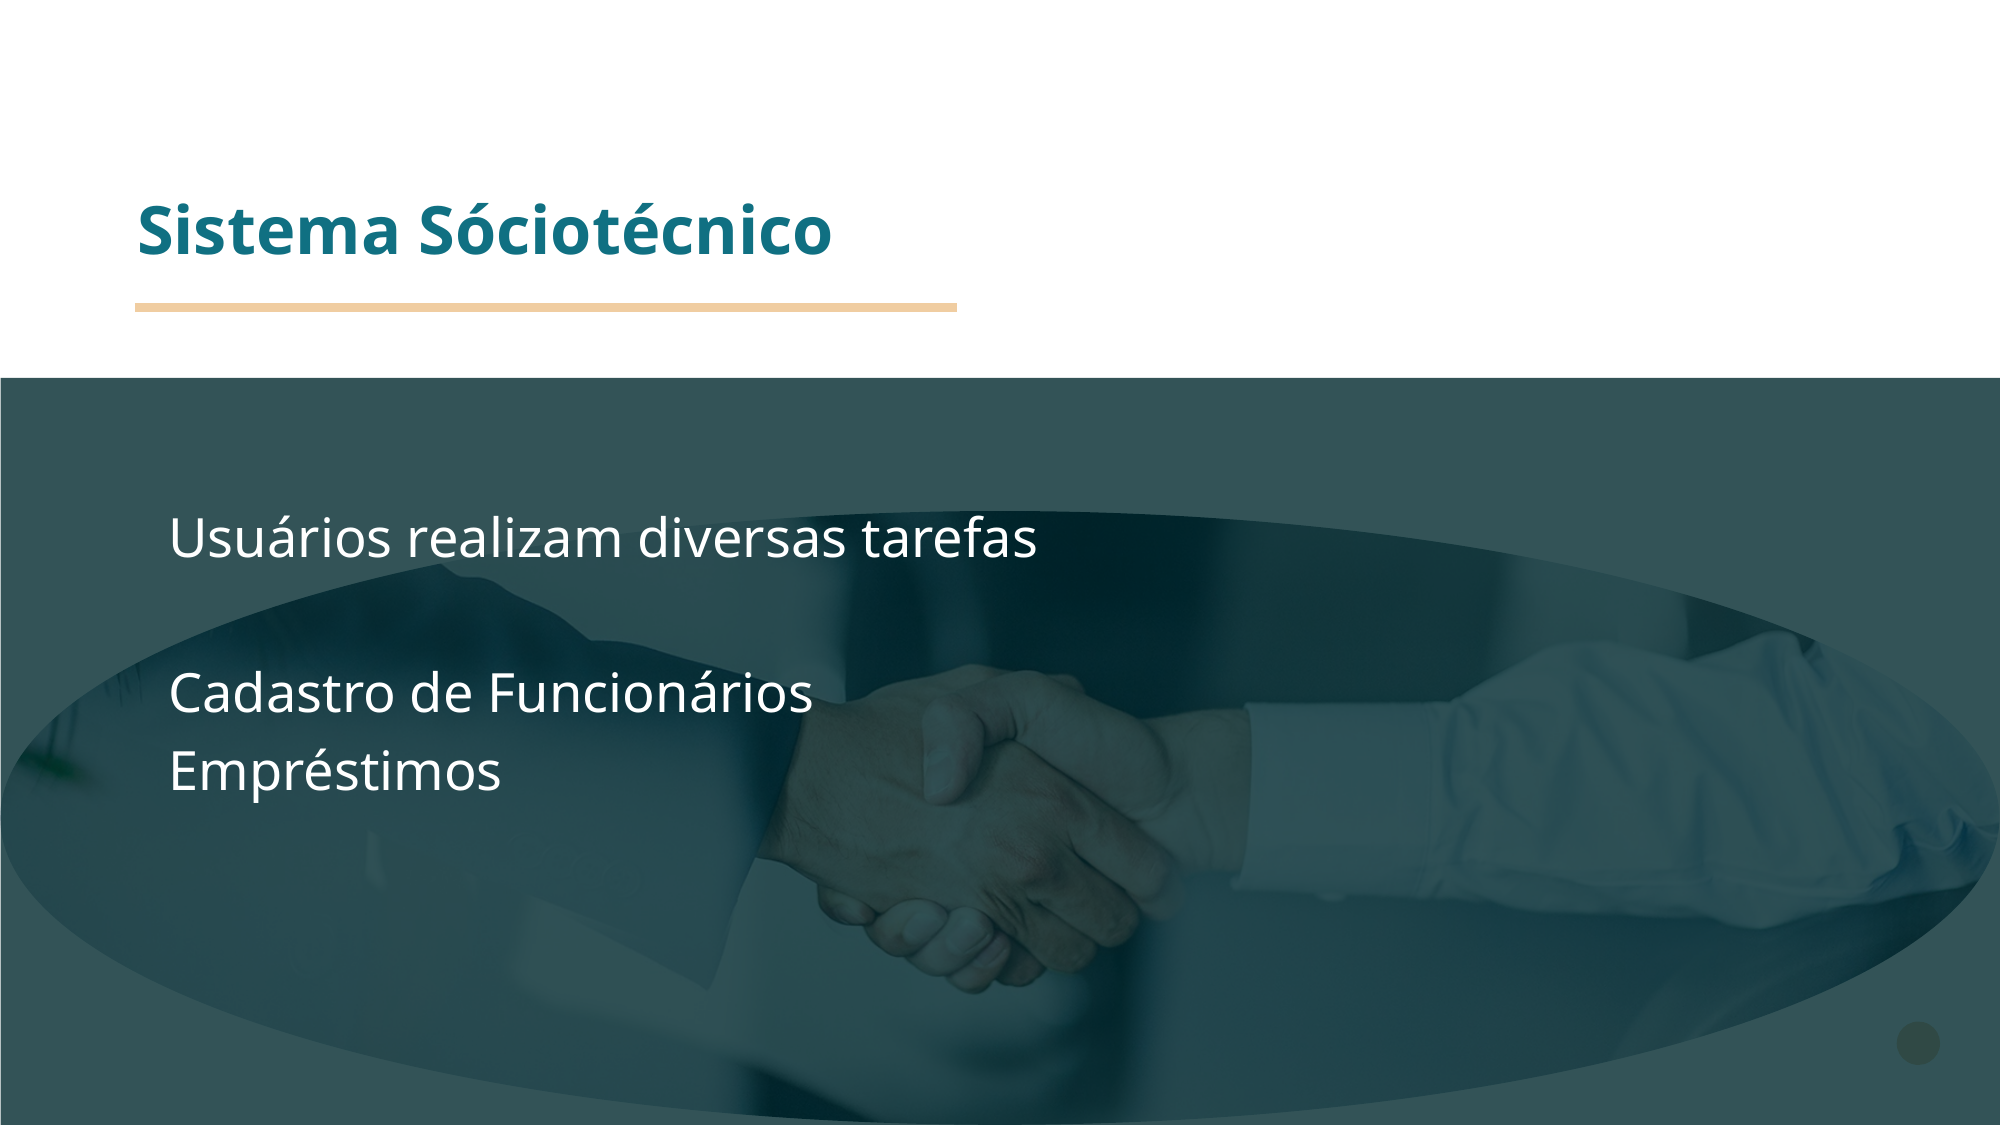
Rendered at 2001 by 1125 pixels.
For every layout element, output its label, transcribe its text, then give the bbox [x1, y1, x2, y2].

text_box Usuários realizam diversas tarefas Cadastro de Funcionários Empréstimos [153, 496, 2000, 1066]
text_box Sistema Sóciotécnico [122, 160, 1761, 378]
text_box [0, 377, 2000, 1125]
